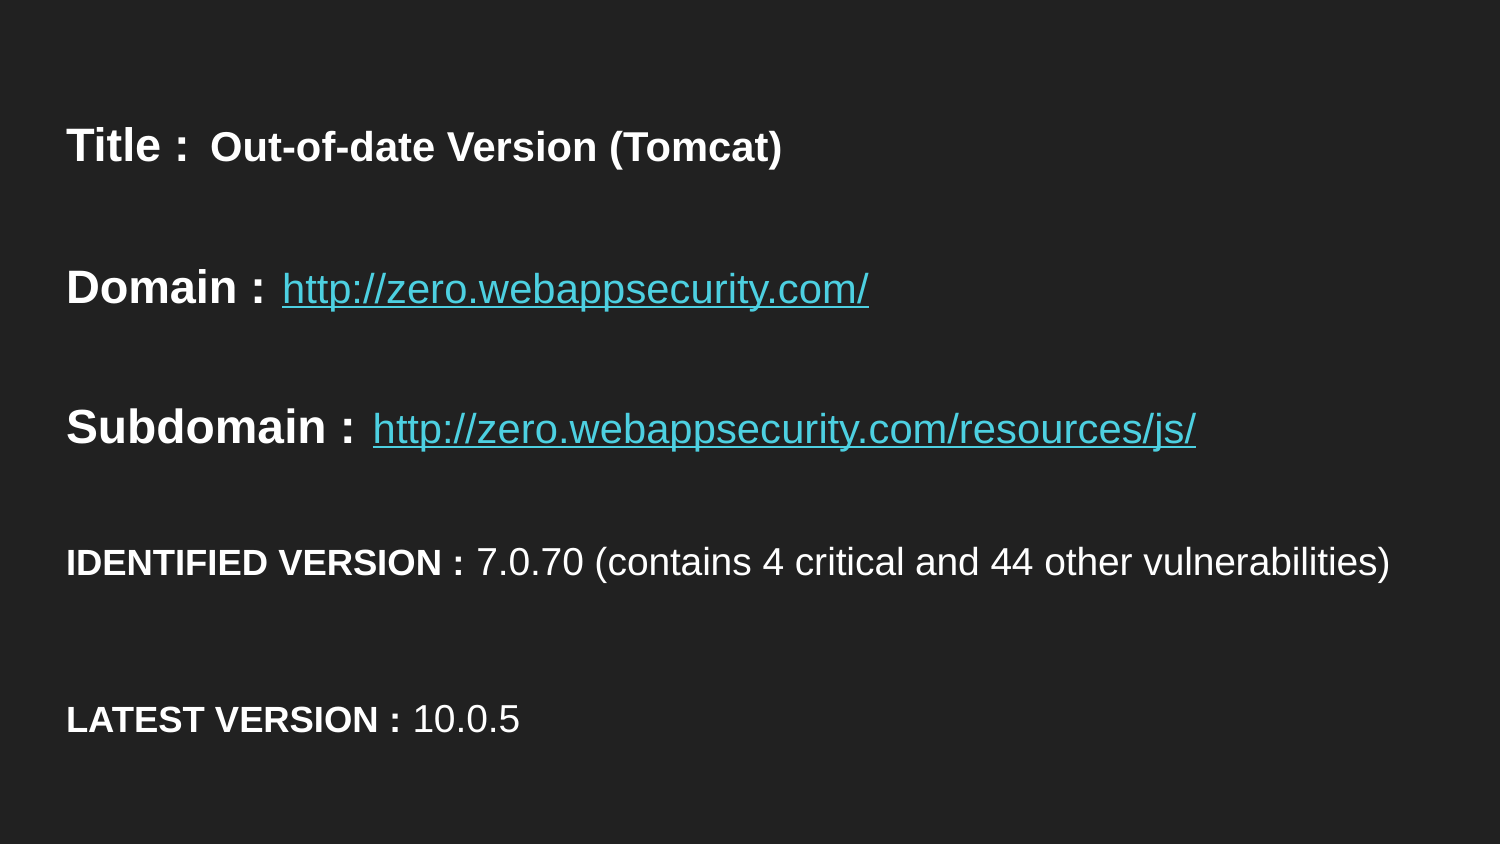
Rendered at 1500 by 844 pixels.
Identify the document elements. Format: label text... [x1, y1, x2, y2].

title Title : Out-of-date Version (Tomcat) Domain : http://zero.webappsecurity.com/ Subdomain : http://zero.webappsecurity.com/resources/js/ IDENTIFIED VERSION : 7.0.70 (contains 4 critical and 44 other vulnerabilities) LATEST VERSION : 10.0.5 [51, 72, 1449, 790]
